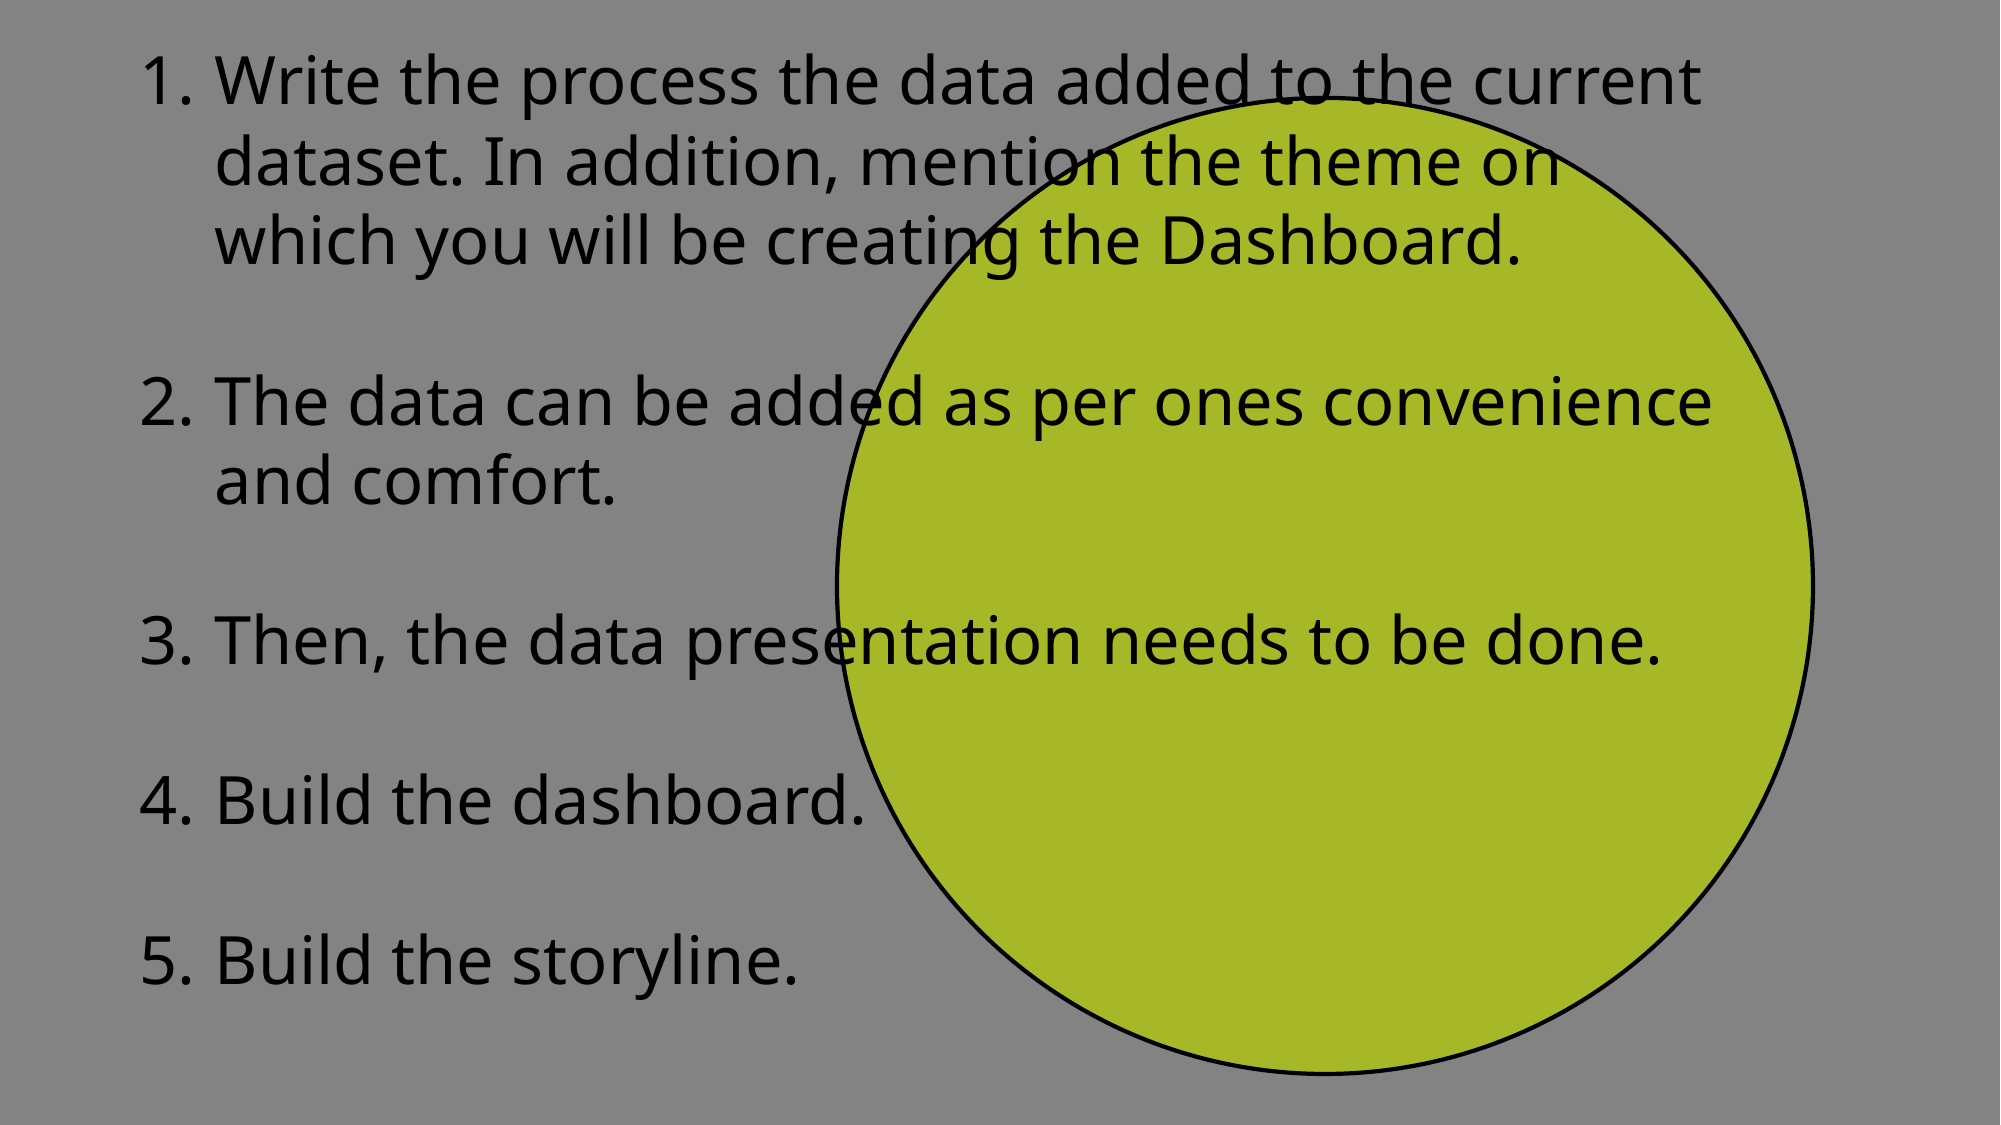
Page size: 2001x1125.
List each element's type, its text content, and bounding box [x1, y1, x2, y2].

list Write the process the data added to the current dataset. In addition, mention the theme on which you will be creating the Dashboard. The data can be added as per ones convenience and comfort. Then, the data presentation needs to be done. Build the dashboard. Build the storyline. [124, 30, 1756, 1037]
